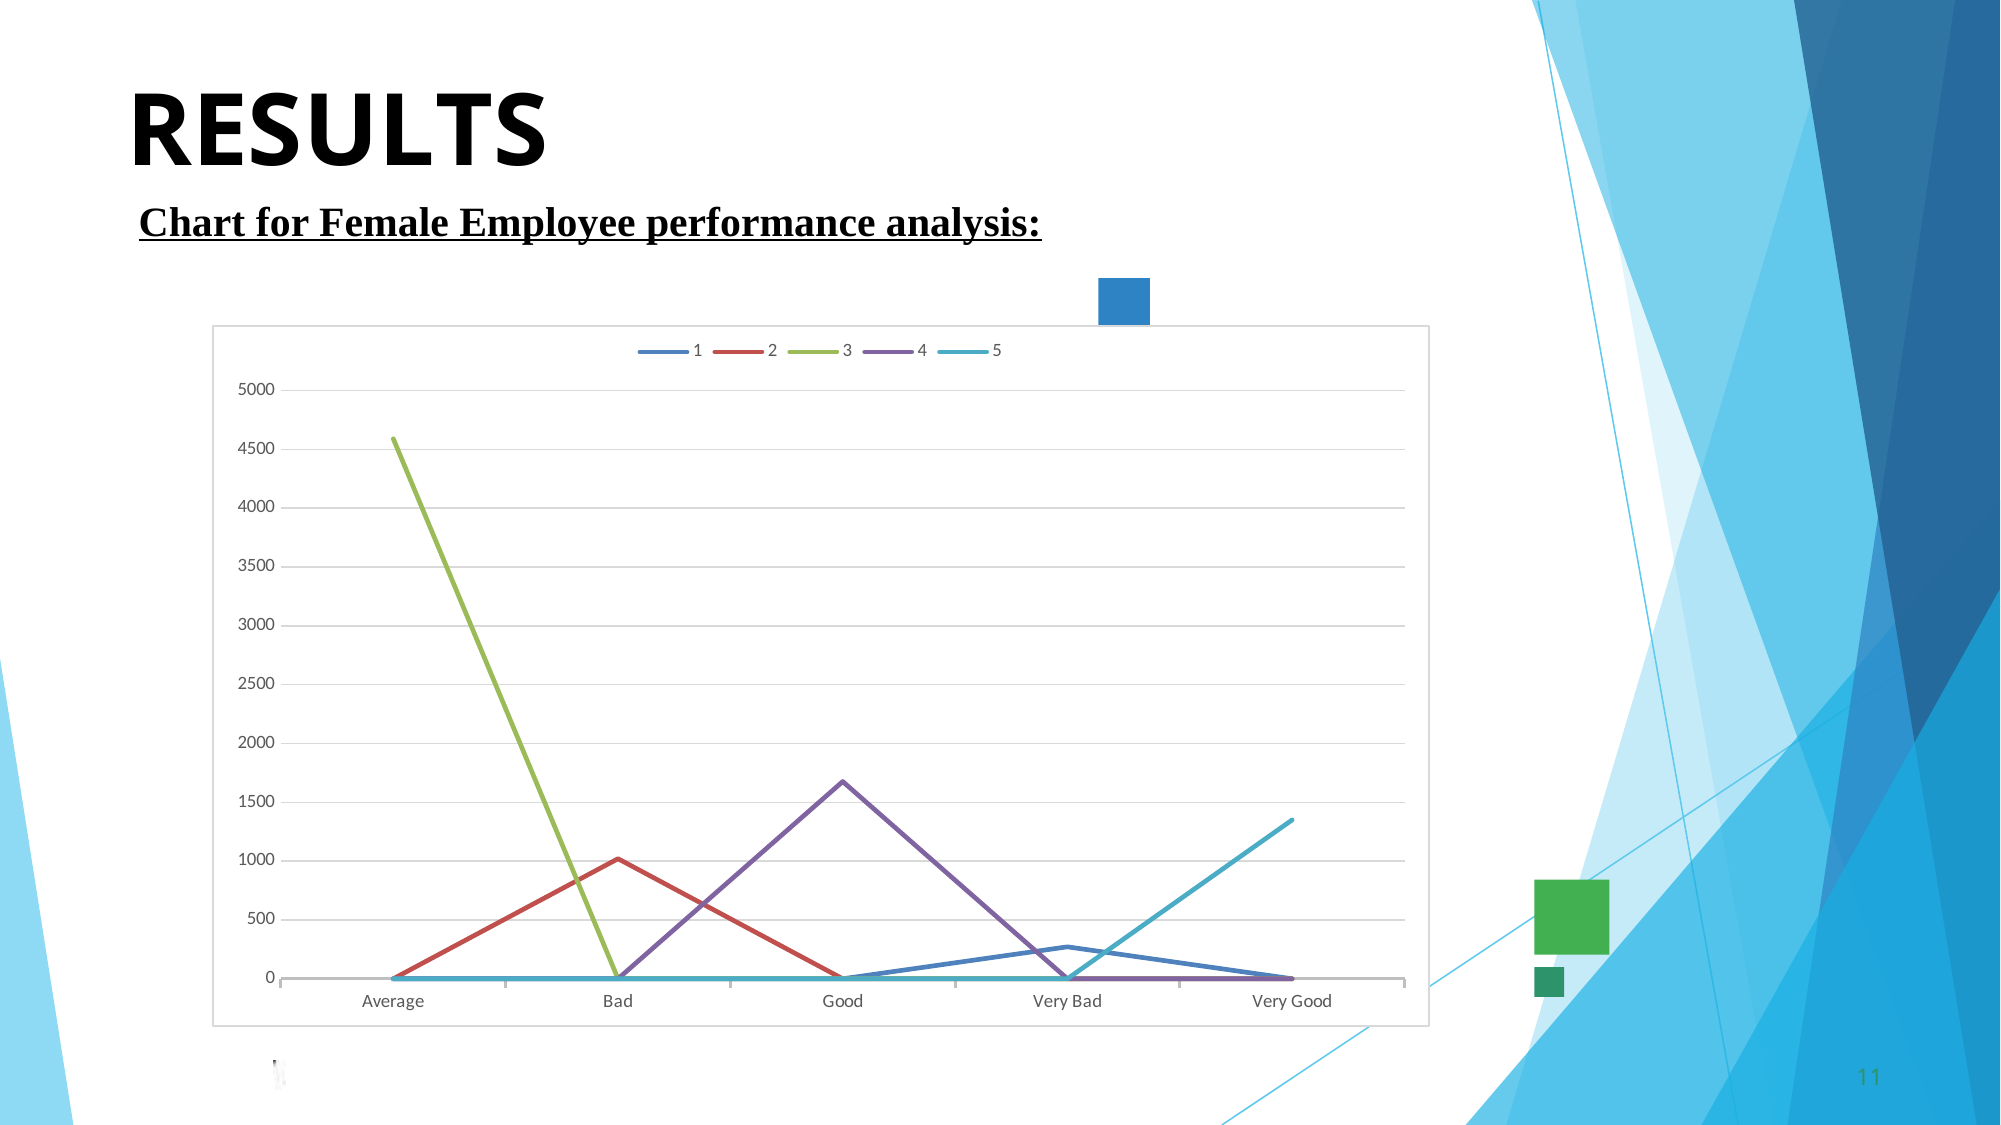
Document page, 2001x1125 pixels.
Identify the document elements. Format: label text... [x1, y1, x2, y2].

text_box [1534, 967, 1565, 997]
picture [273, 1060, 287, 1091]
text_box [1098, 278, 1150, 323]
chart [212, 324, 1430, 1028]
title RESULTS [123, 63, 1877, 254]
text_box [1849, 1061, 1888, 1095]
text_box Chart for Female Employee performance analysis: [123, 187, 1099, 253]
text_box [1534, 879, 1610, 955]
